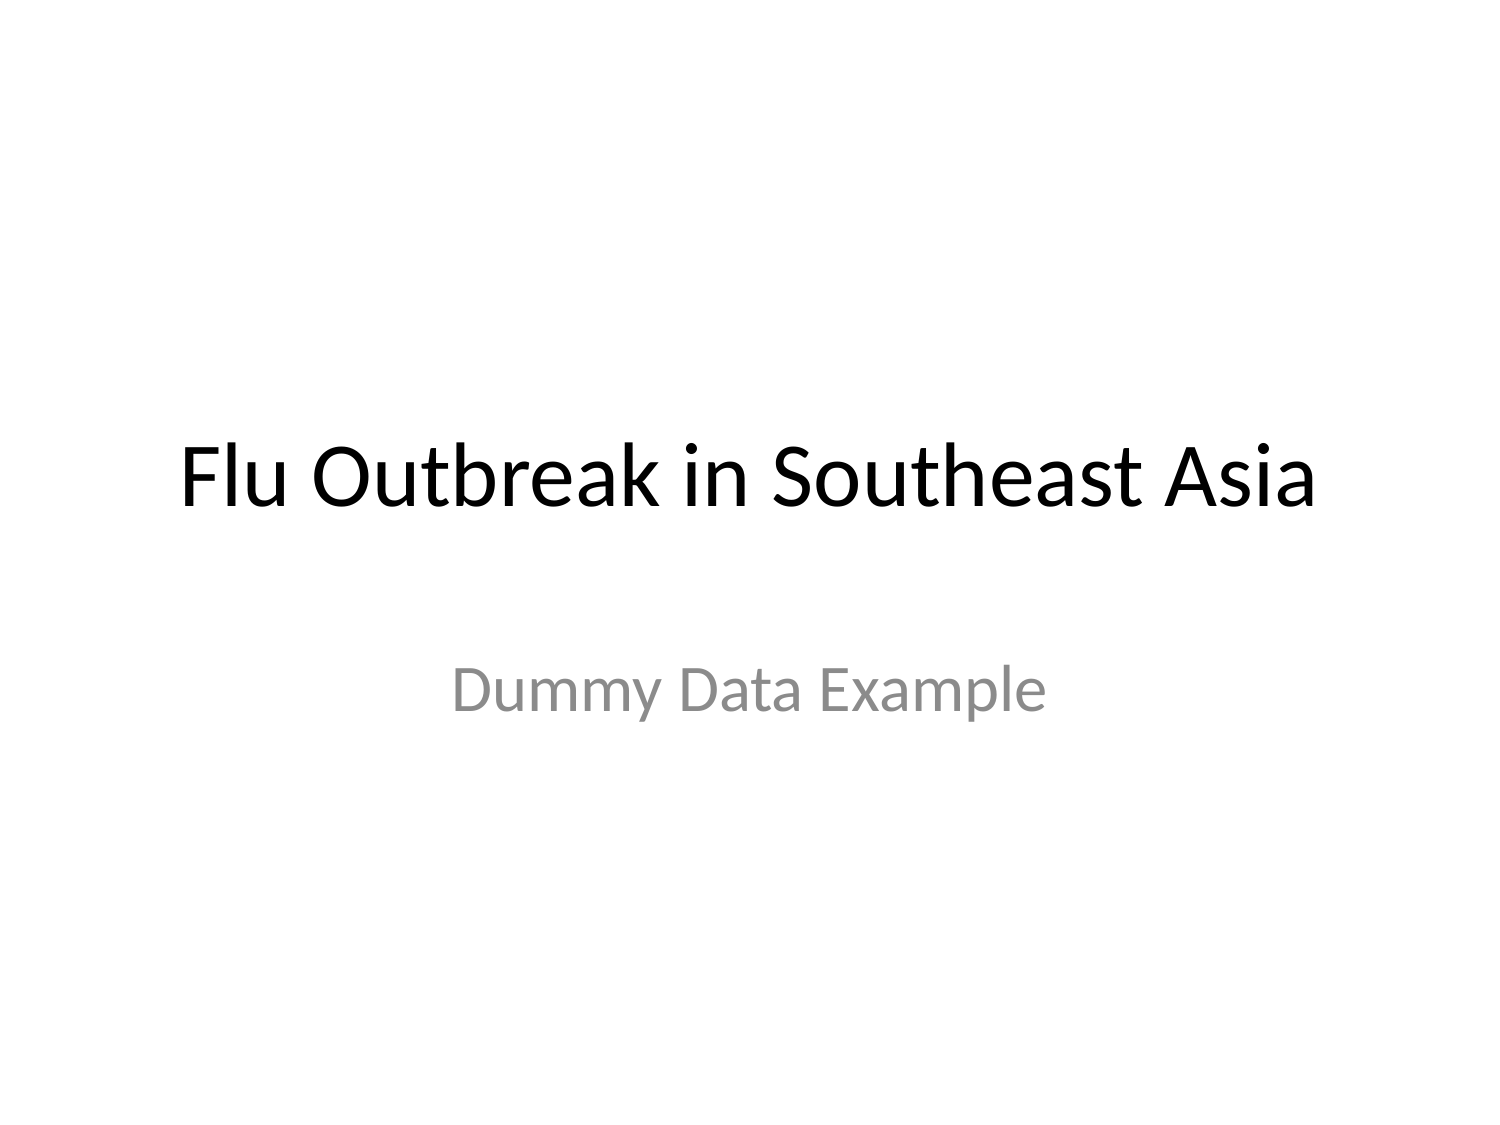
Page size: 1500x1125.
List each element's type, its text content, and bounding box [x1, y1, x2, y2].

title Flu Outbreak in Southeast Asia [112, 349, 1388, 591]
subtitle Dummy Data Example [225, 637, 1275, 925]
